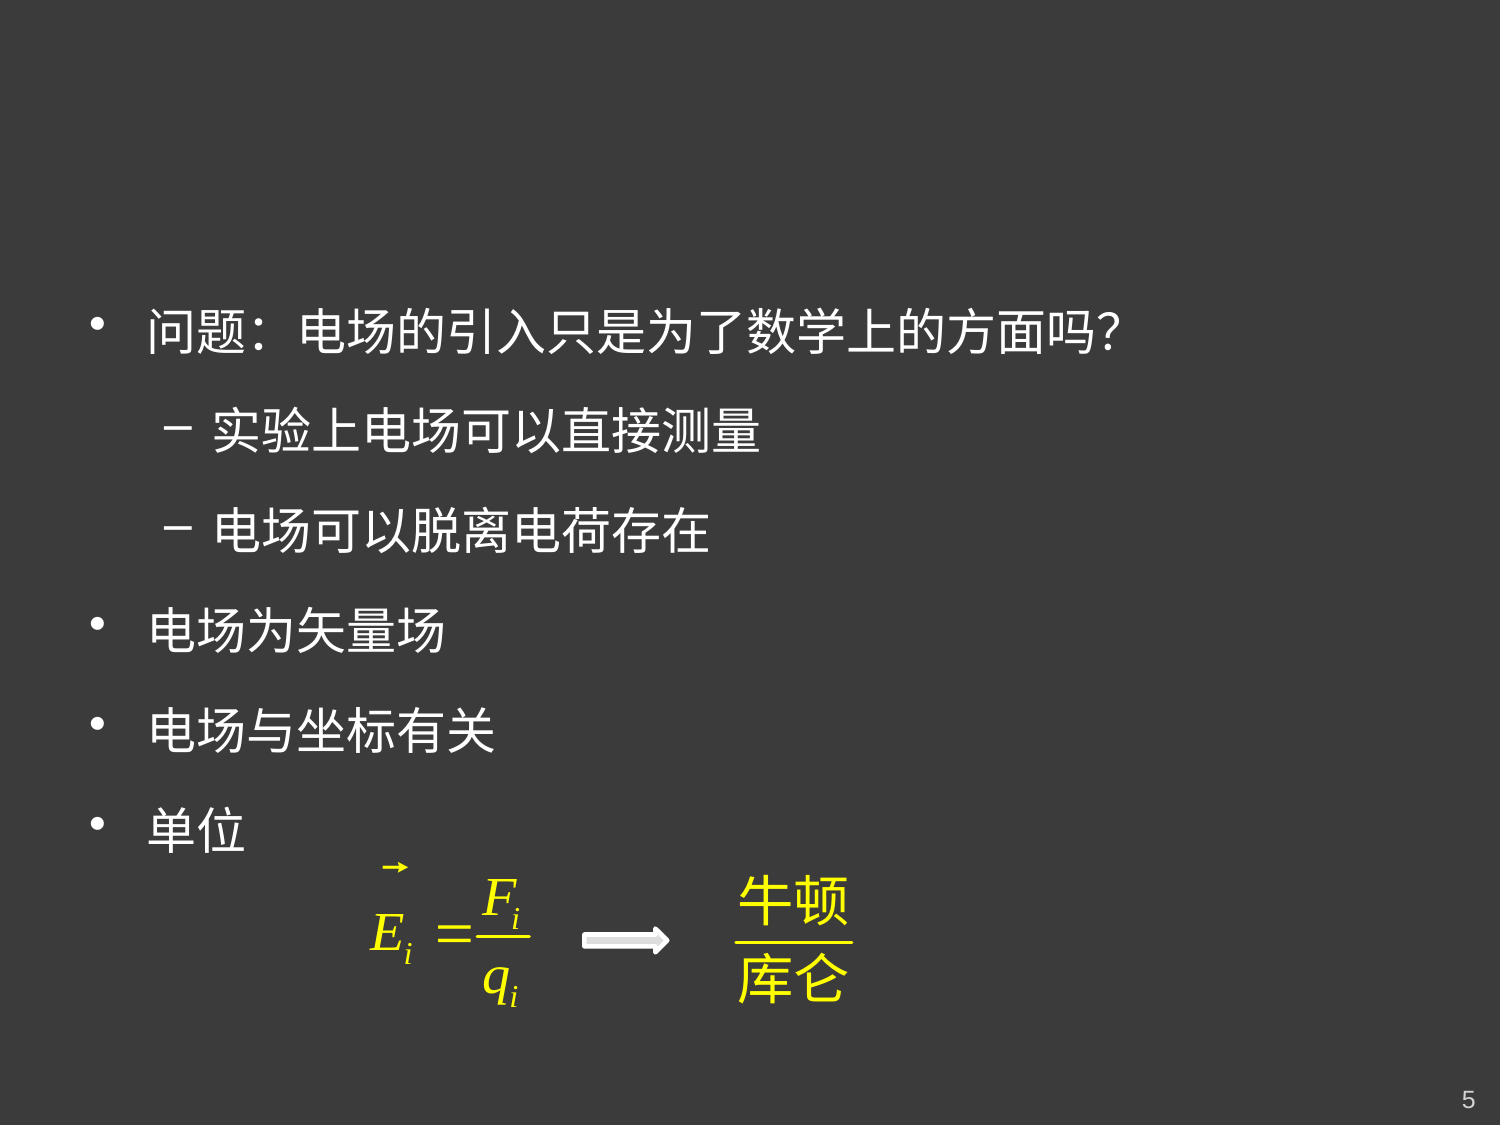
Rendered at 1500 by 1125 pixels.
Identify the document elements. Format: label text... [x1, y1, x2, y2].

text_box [359, 853, 544, 1020]
slide_number 5 [1340, 1075, 1491, 1117]
list 问题：电场的引入只是为了数学上的方面吗？ 实验上电场可以直接测量 电场可以脱离电荷存在 电场为矢量场 电场与坐标有关 单位 [75, 262, 1425, 1005]
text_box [725, 864, 863, 1017]
text_box [584, 928, 668, 953]
